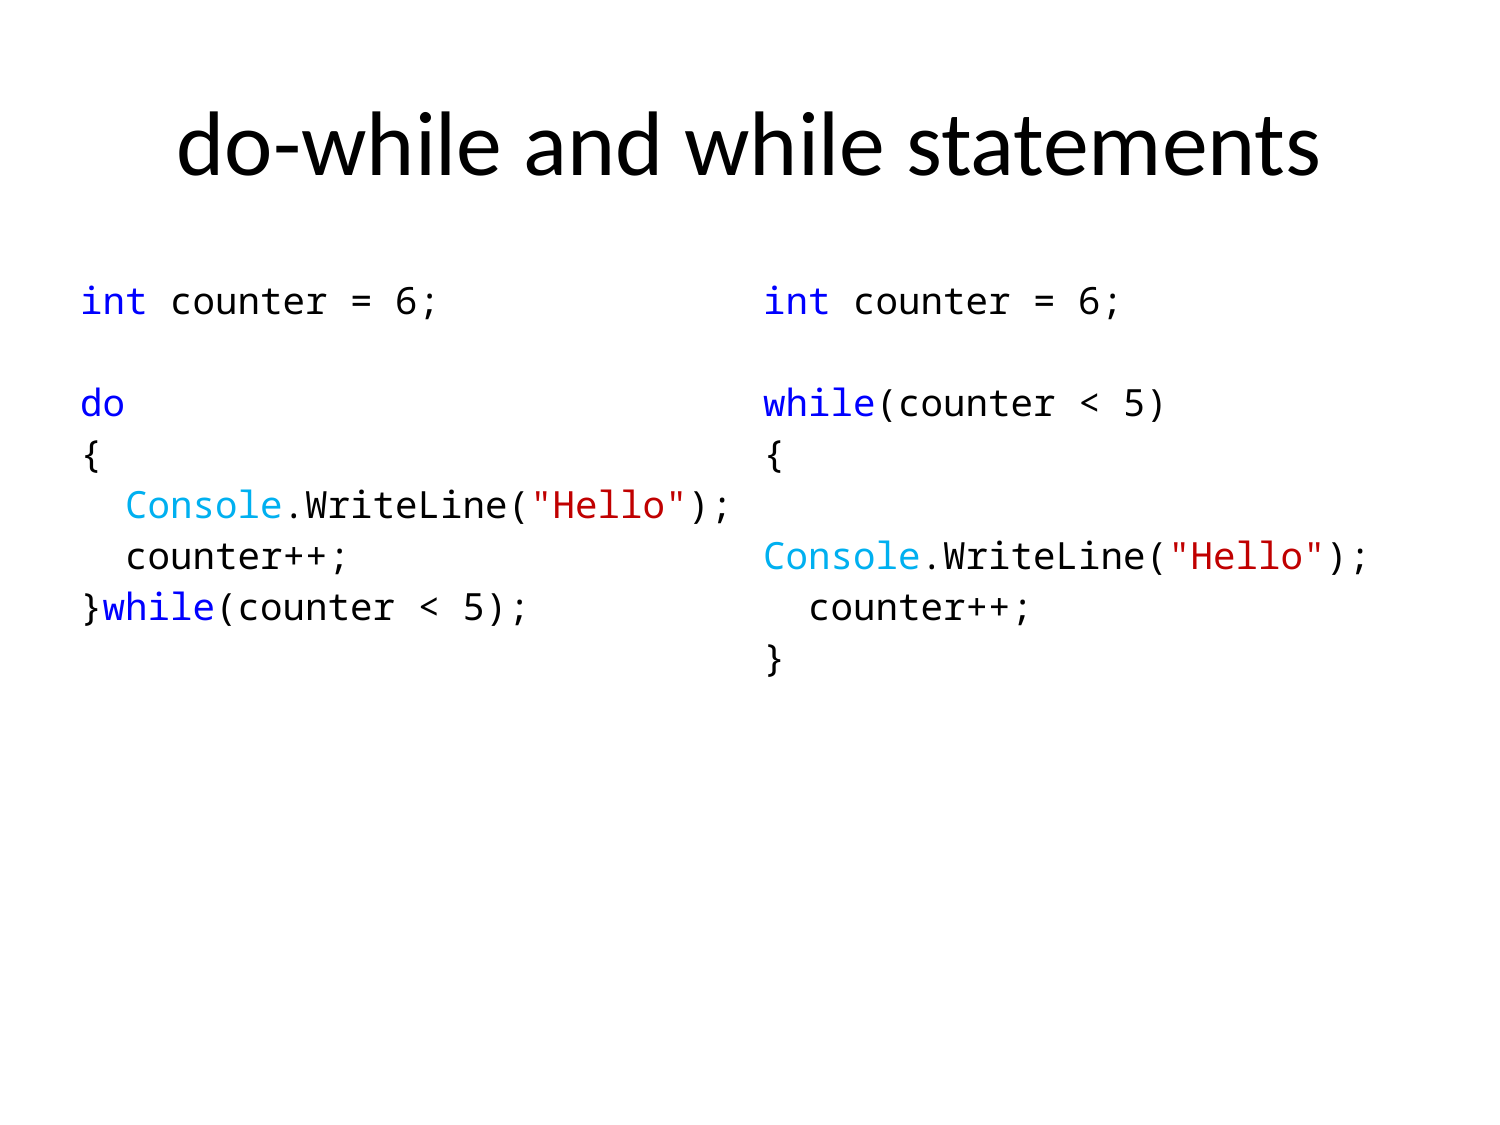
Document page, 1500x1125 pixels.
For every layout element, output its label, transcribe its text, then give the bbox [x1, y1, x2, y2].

table_header int counter = 6; do { Console.WriteLine("Hello"); counter++; }while(counter < 5); [65, 267, 748, 728]
table_header int counter = 6; while(counter < 5) { Console.WriteLine("Hello"); counter++; } [748, 267, 1400, 728]
title do-while and while statements [75, 45, 1425, 233]
